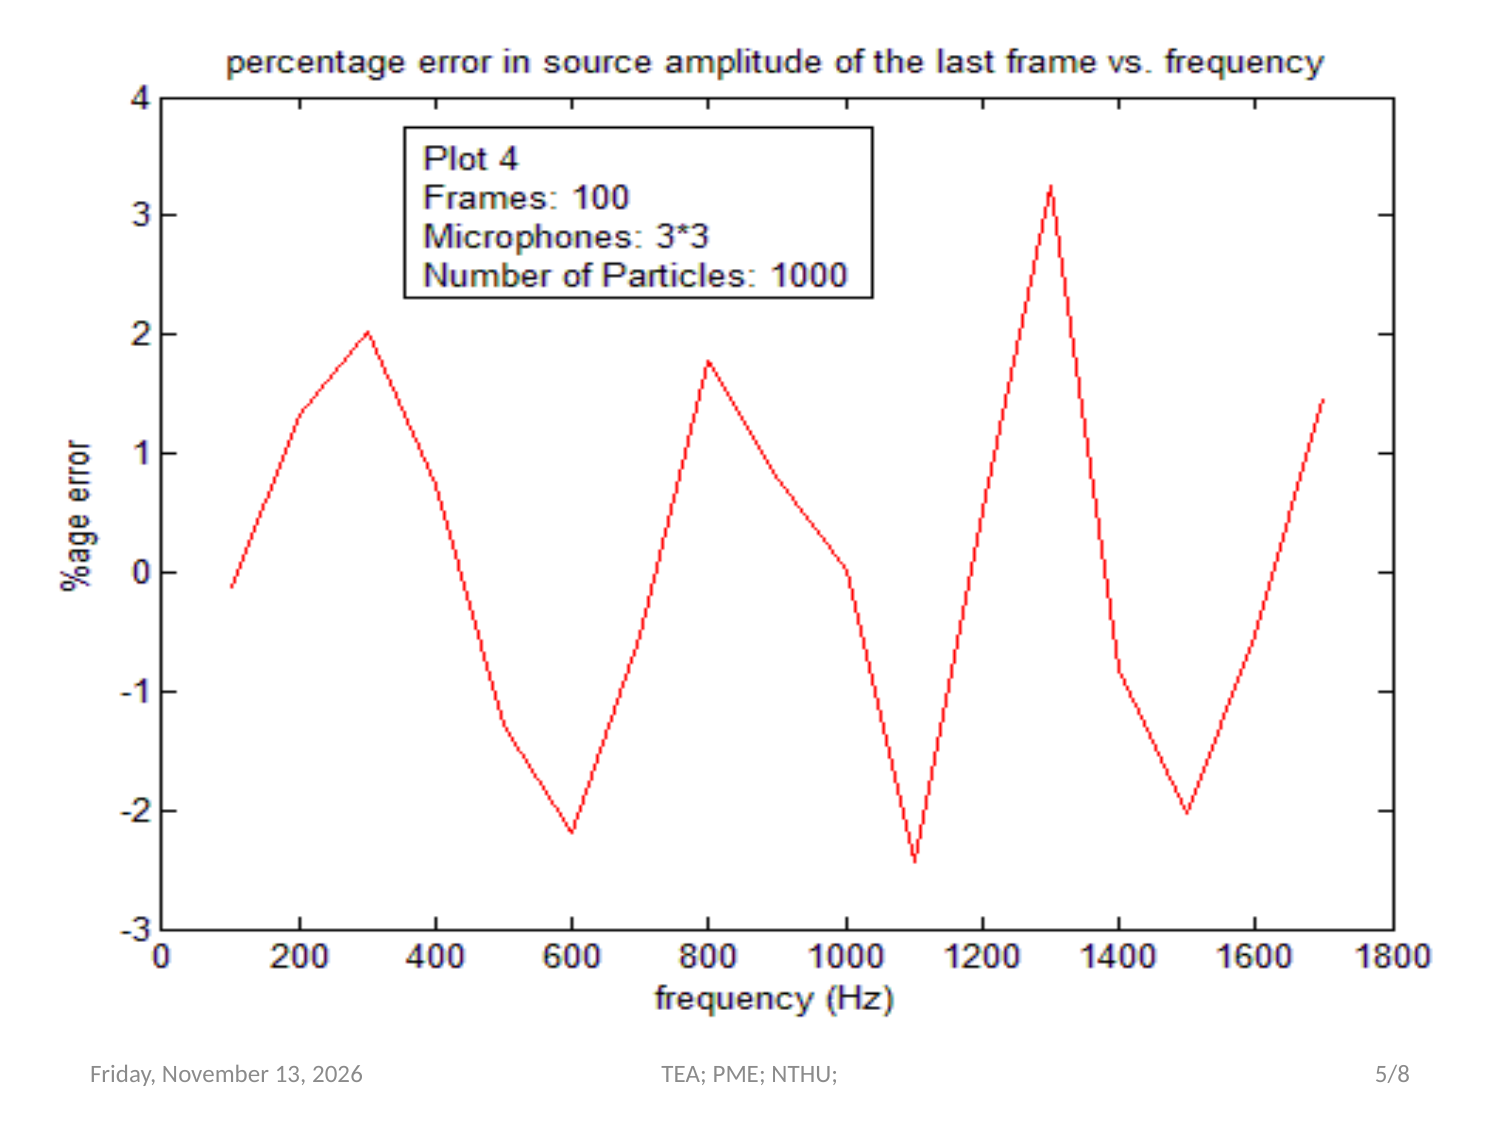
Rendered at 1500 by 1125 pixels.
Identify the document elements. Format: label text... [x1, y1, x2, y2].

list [49, 37, 1451, 1027]
slide_number 5/8 [1074, 1042, 1425, 1103]
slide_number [75, 1042, 425, 1103]
footer TEA; PME; NTHU; [512, 1042, 988, 1103]
